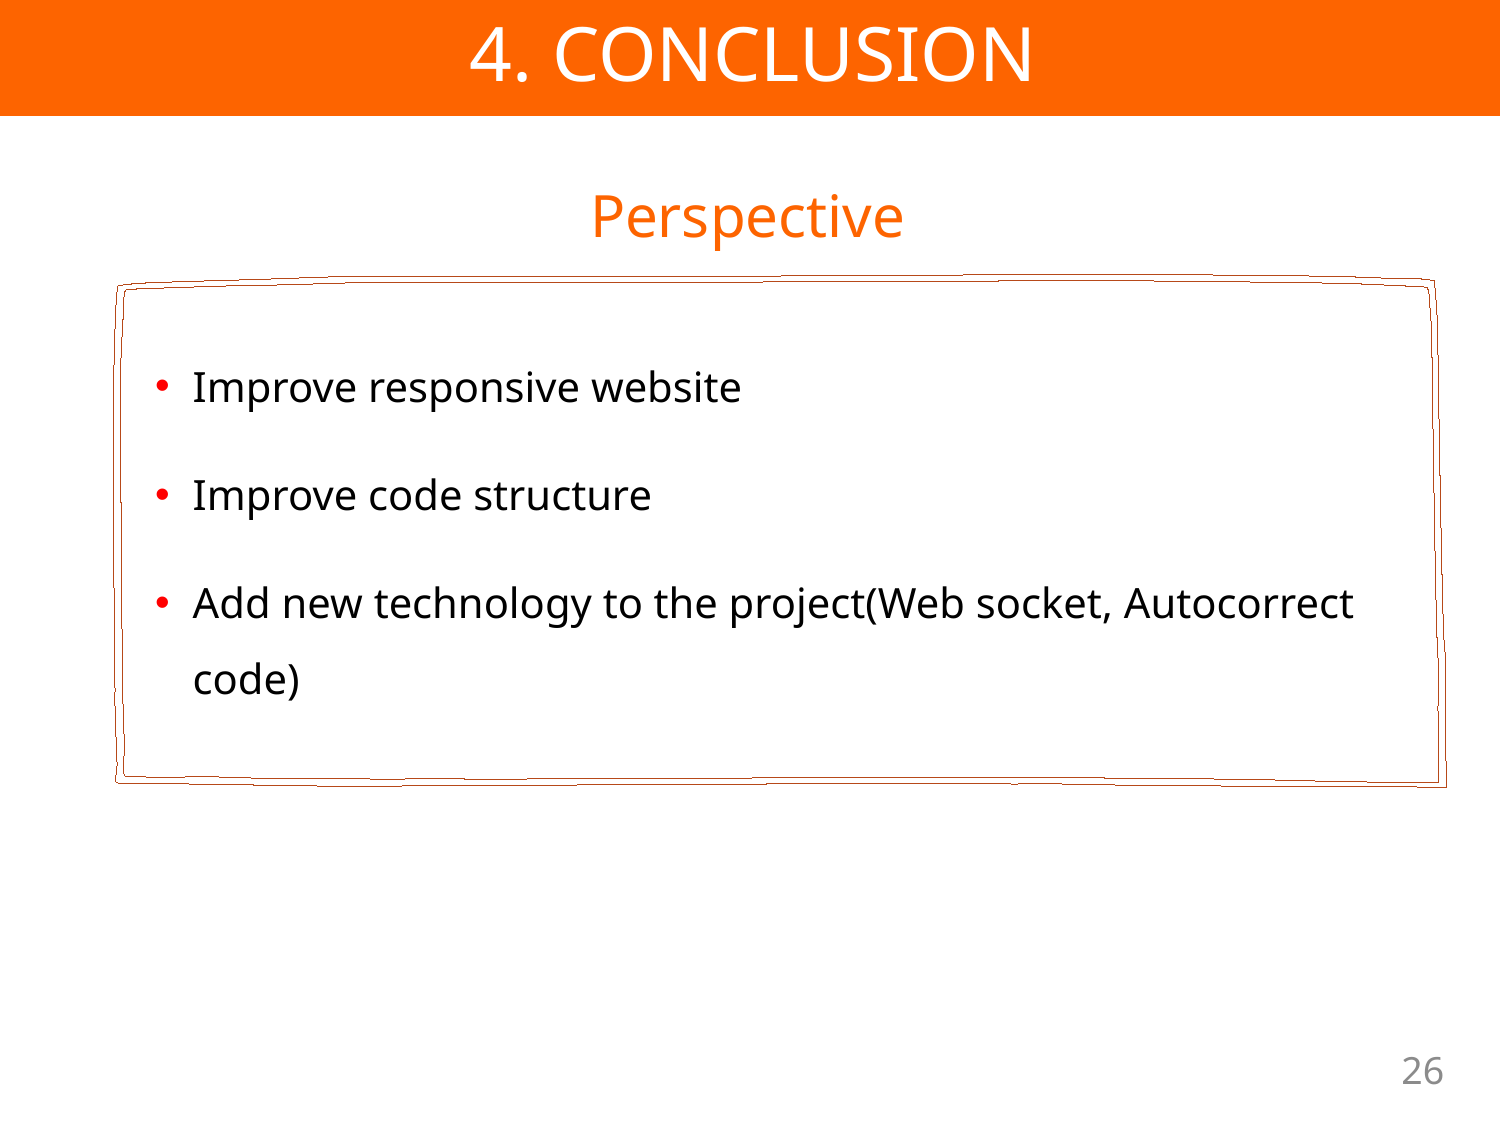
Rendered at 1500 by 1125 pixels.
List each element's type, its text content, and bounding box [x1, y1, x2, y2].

text_box Perspective [112, 179, 1383, 257]
slide_number 26 [1059, 1042, 1460, 1103]
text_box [112, 273, 1447, 788]
list 4. CONCLUSION [45, 0, 1461, 115]
